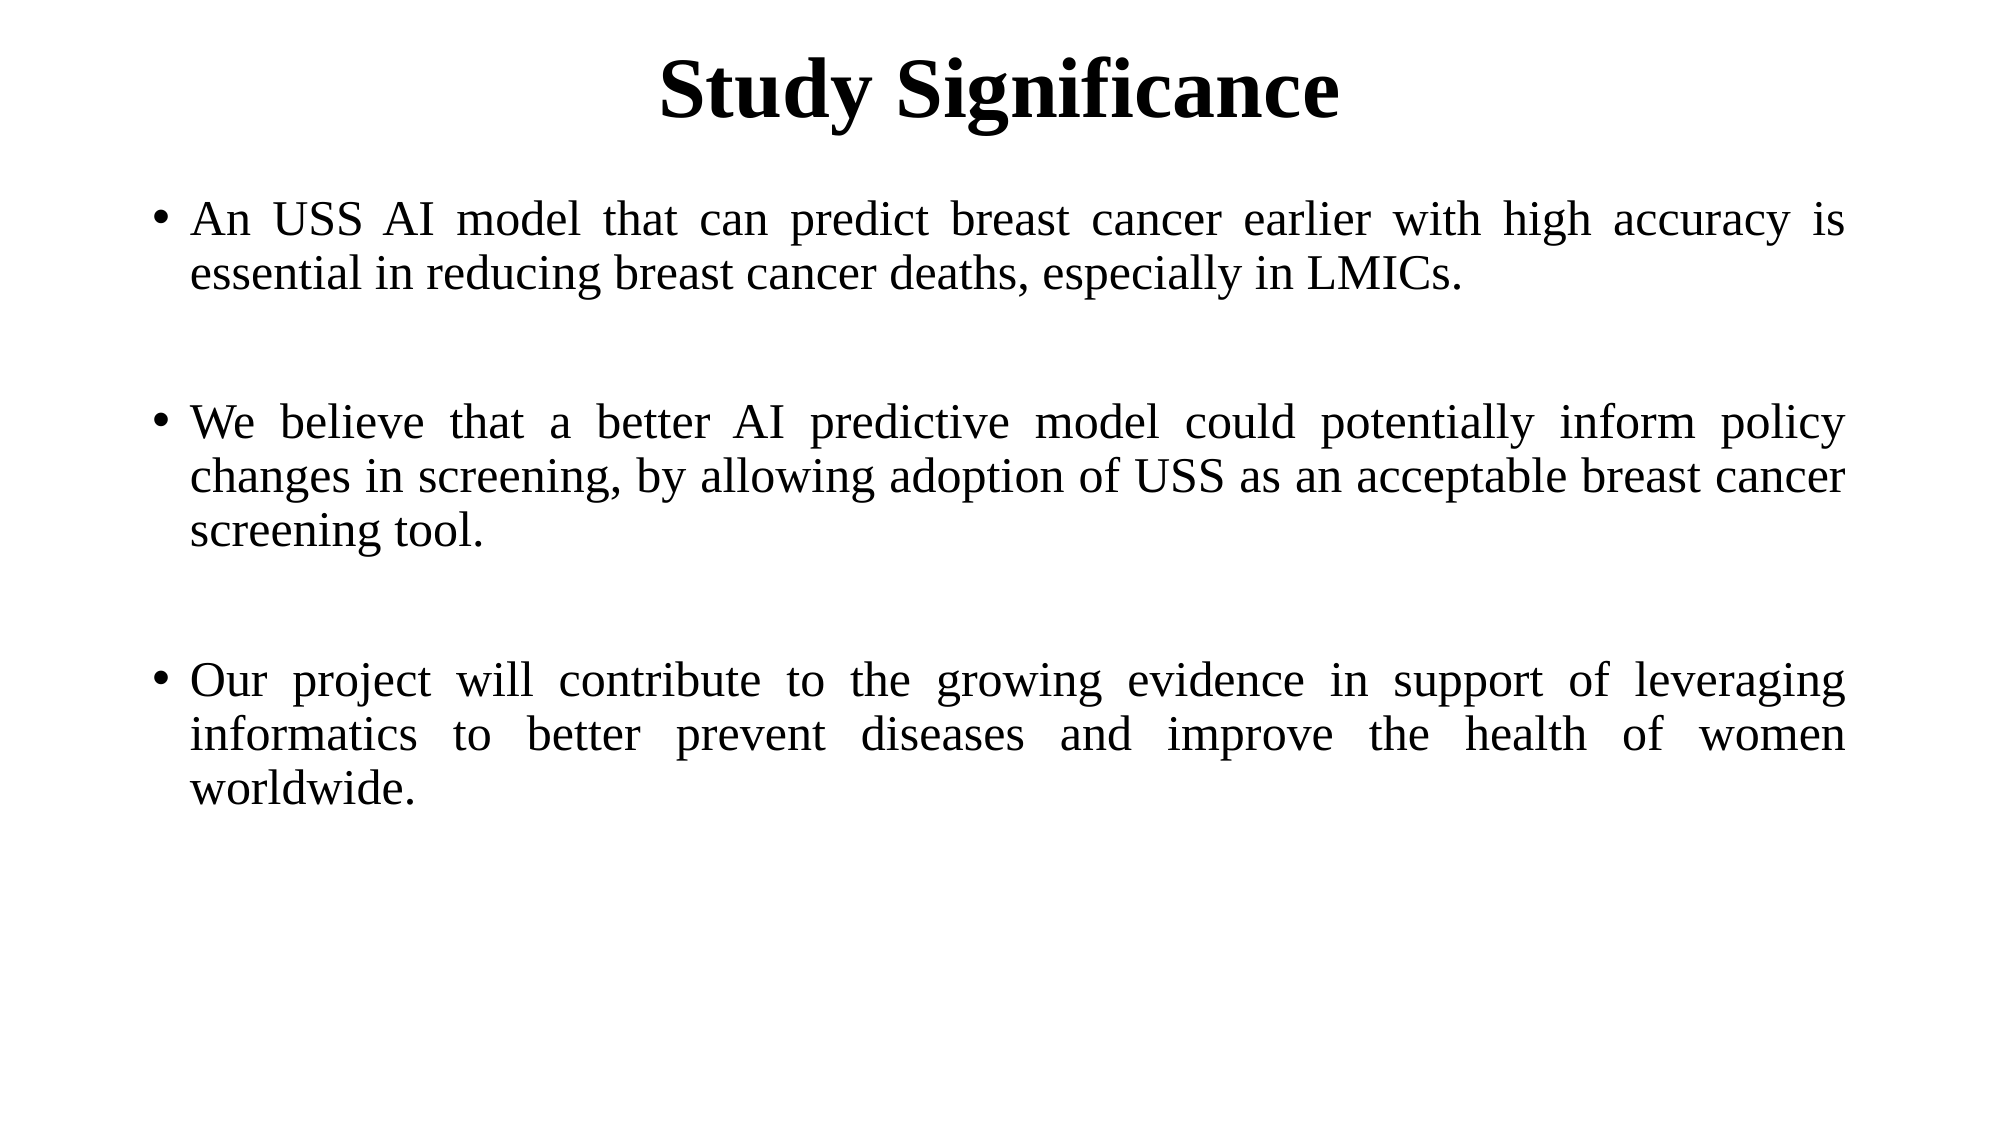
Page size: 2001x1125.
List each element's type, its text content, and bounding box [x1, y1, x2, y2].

list An USS AI model that can predict breast cancer earlier with high accuracy is essential in reducing breast cancer deaths, especially in LMICs. We believe that a better AI predictive model could potentially inform policy changes in screening, by allowing adoption of USS as an acceptable breast cancer screening tool. Our project will contribute to the growing evidence in support of leveraging informatics to better prevent diseases and improve the health of women worldwide. [137, 184, 1863, 1066]
title Study Significance [137, 35, 1863, 144]
